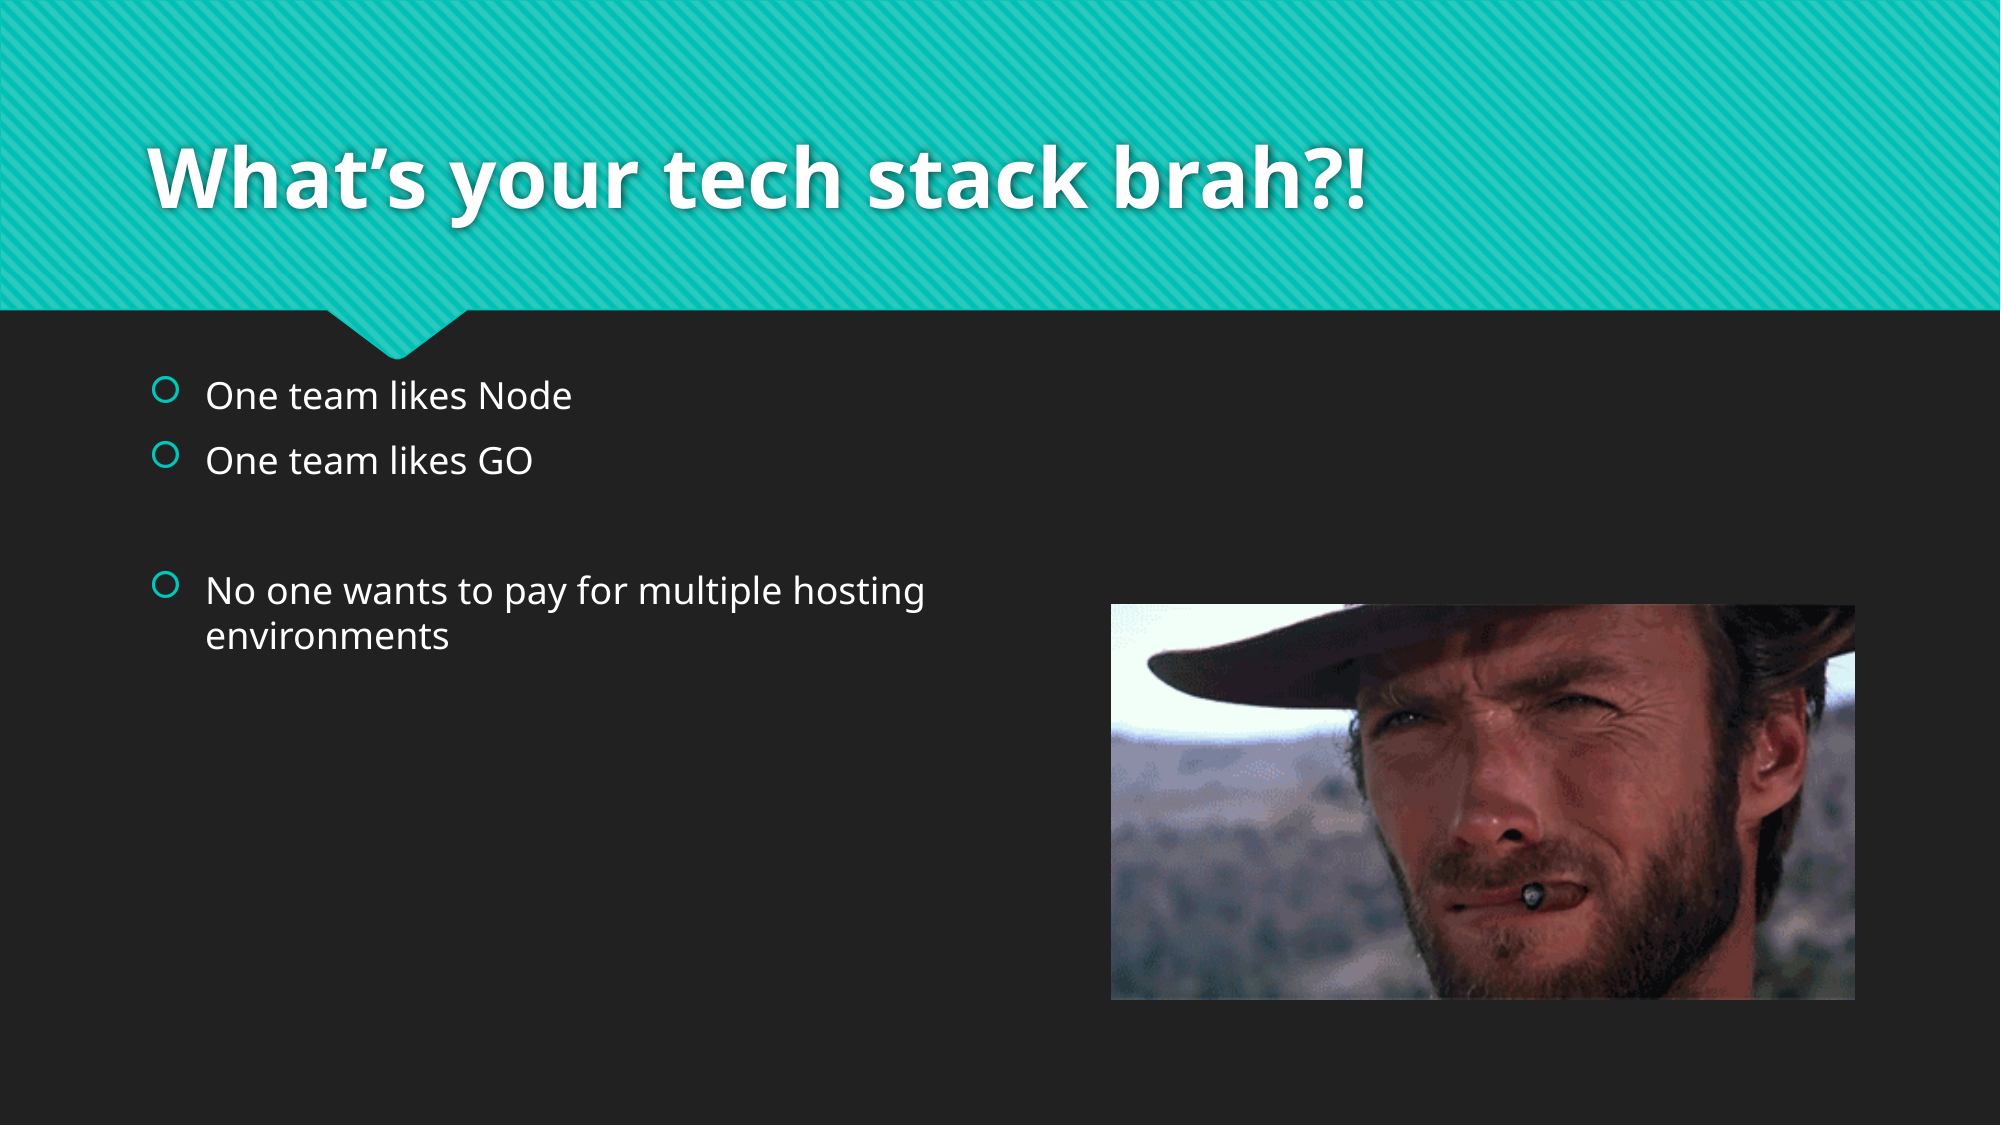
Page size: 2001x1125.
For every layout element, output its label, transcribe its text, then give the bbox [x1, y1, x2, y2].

picture [1111, 604, 1855, 1001]
text_box One team likes Node One team likes GO No one wants to pay for multiple hosting environments [134, 364, 1099, 962]
title What’s your tech stack brah?! [132, 73, 1868, 233]
